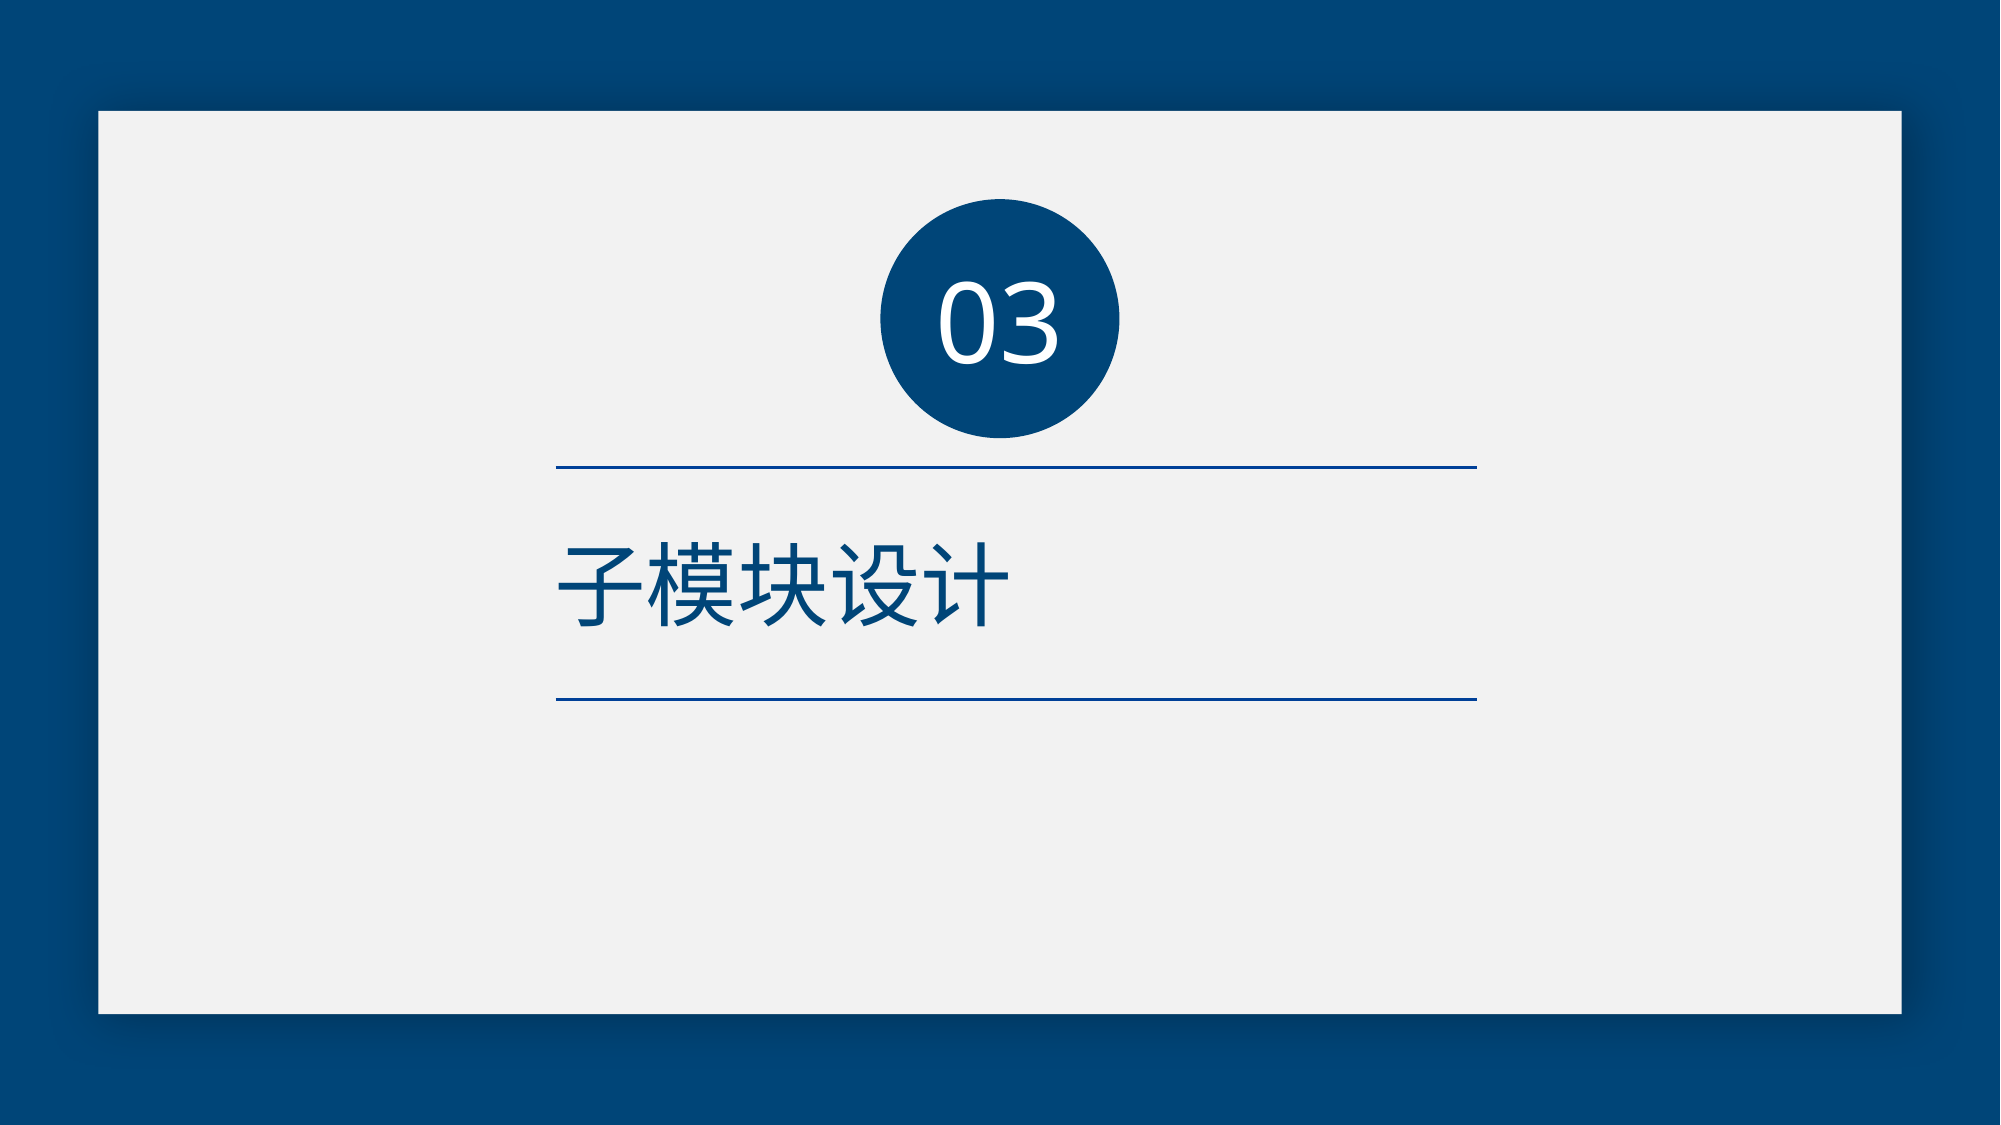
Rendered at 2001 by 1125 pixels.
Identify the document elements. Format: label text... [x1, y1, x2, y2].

text_box 03 [879, 198, 1121, 440]
text_box 子模块设计 [539, 520, 1493, 646]
text_box [97, 110, 1903, 1015]
